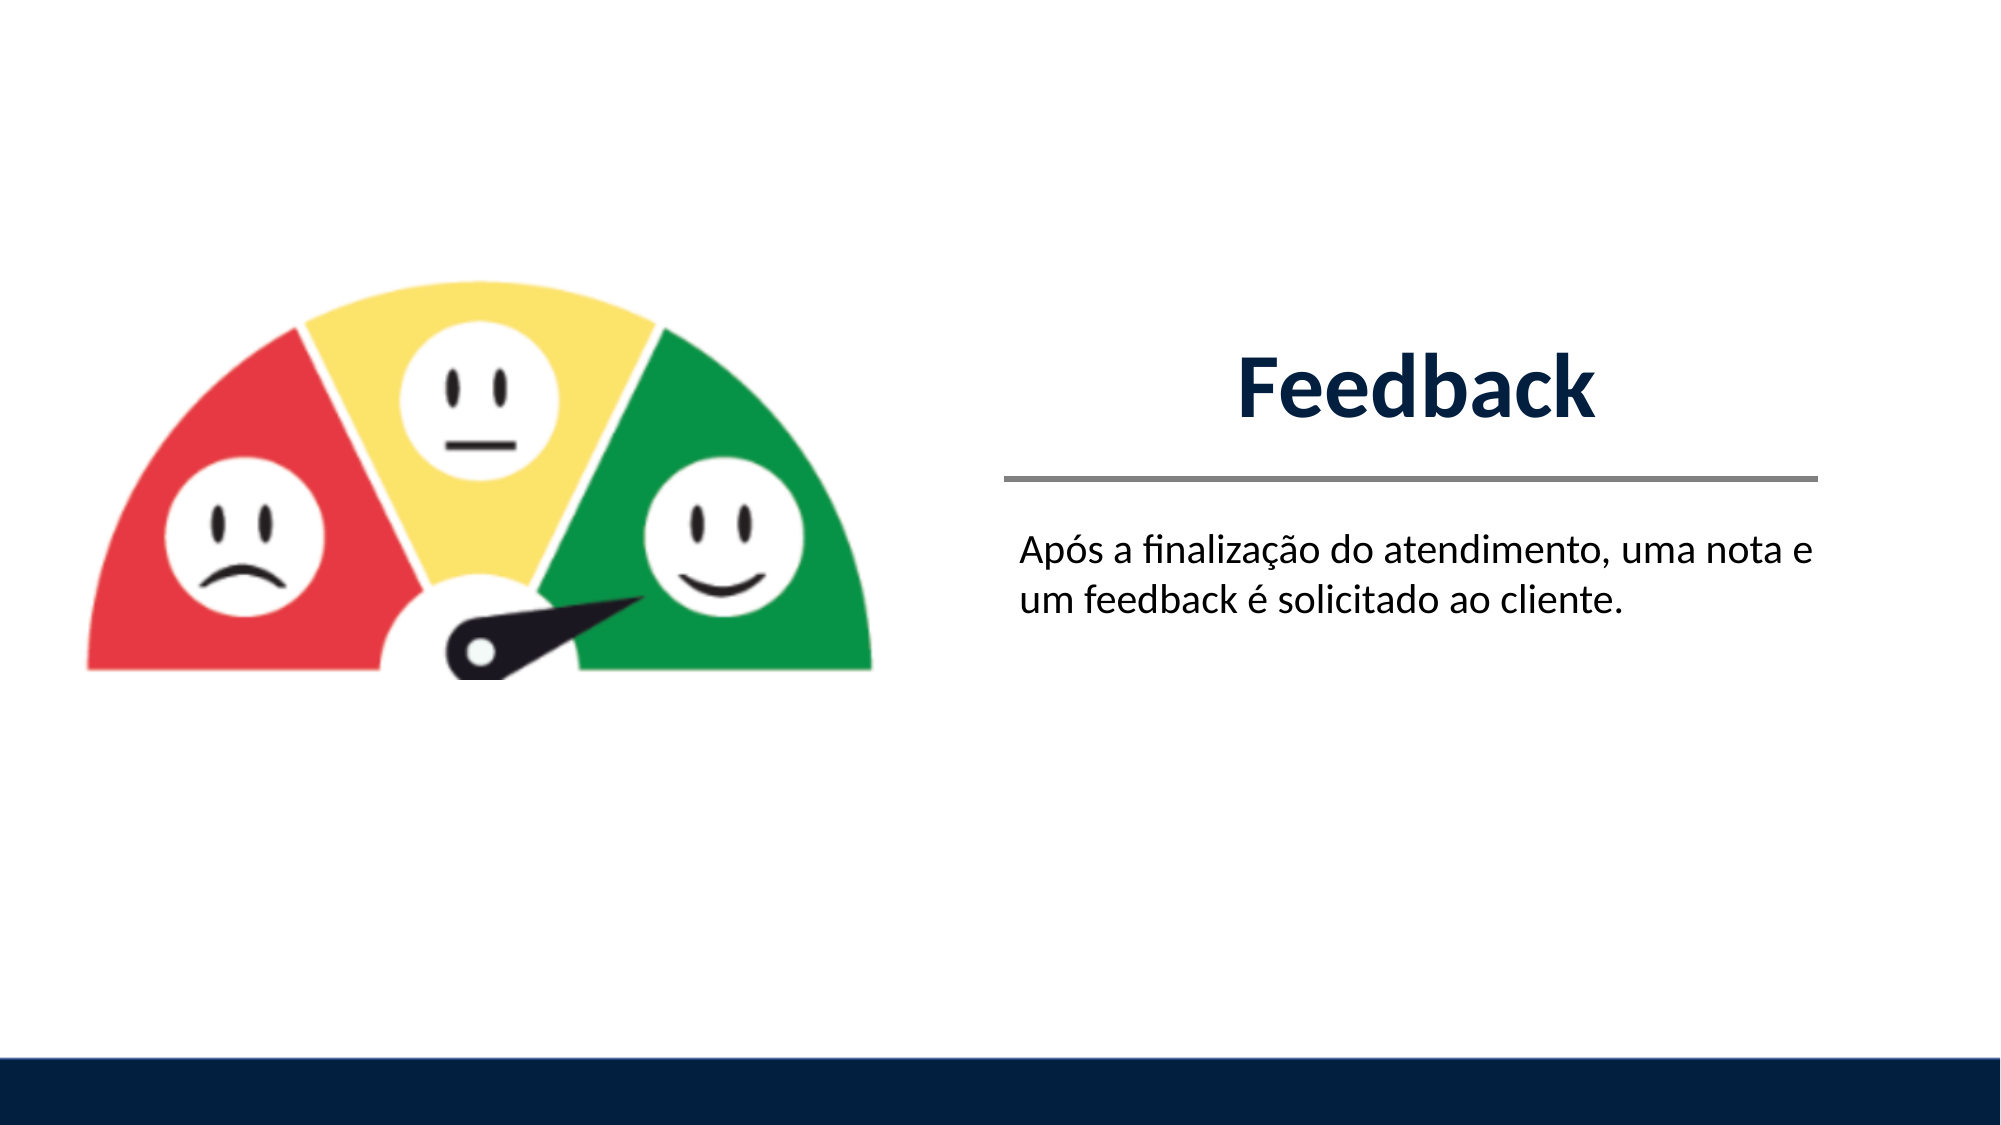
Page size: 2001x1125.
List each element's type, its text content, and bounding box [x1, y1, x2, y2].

picture [0, 0, 2001, 1125]
text_box Após a finalização do atendimento, uma nota e um feedback é solicitado ao cliente. [1004, 514, 1868, 629]
text_box Feedback [985, 318, 1849, 444]
